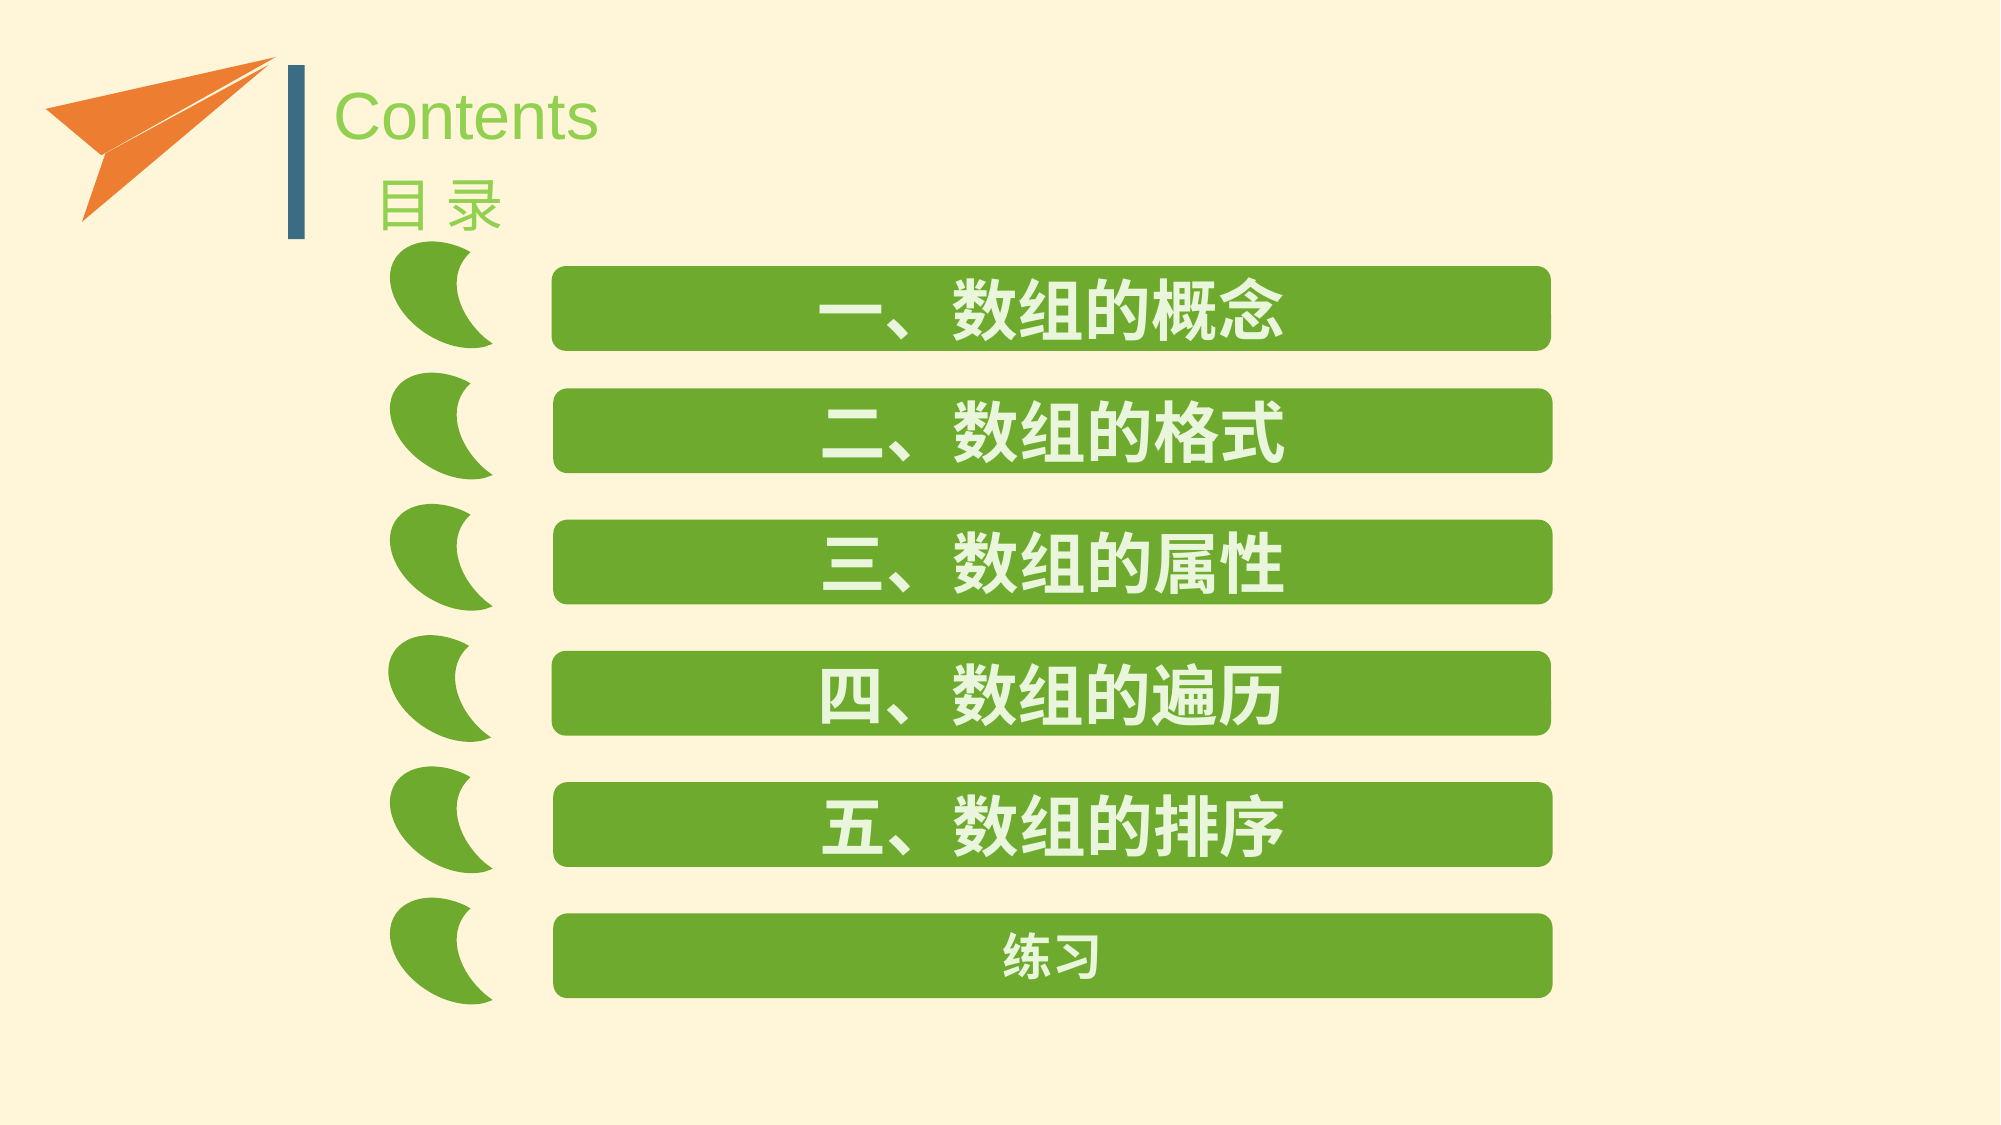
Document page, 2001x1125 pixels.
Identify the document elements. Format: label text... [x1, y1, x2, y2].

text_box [384, 771, 1553, 867]
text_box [384, 509, 1553, 605]
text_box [383, 640, 1551, 736]
text_box 目 录 [359, 161, 552, 247]
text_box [384, 246, 1551, 351]
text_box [384, 378, 1553, 474]
text_box [288, 65, 305, 240]
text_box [59, 70, 294, 197]
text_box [384, 903, 1553, 999]
text_box Contents [318, 65, 665, 161]
